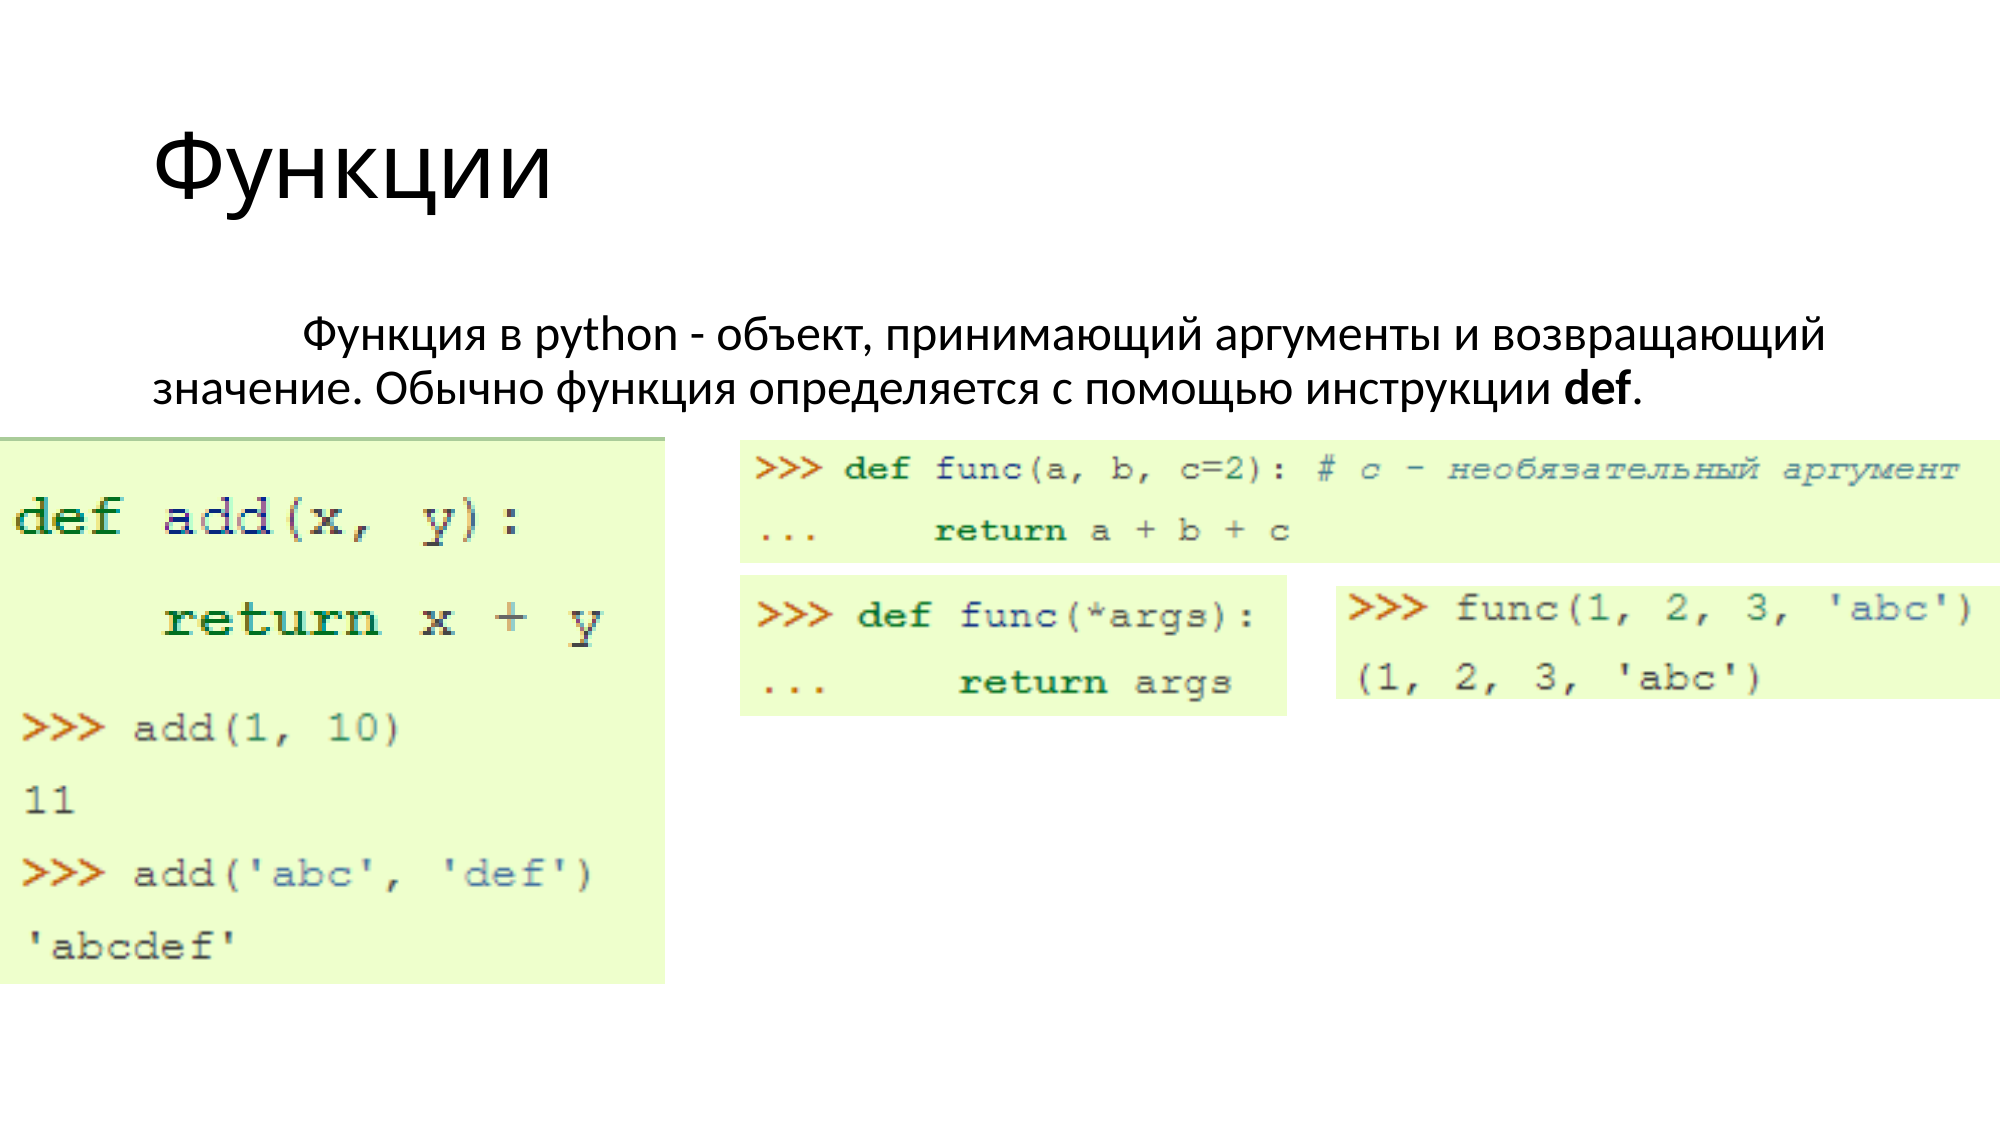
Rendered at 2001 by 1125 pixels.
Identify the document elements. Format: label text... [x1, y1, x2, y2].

picture [739, 575, 1287, 716]
picture [0, 437, 665, 984]
list Функция в python - объект, принимающий аргументы и возвращающий значение. Обычно функция определяется с помощью инструкции def. [137, 299, 1863, 1014]
picture [739, 440, 2000, 563]
picture [1336, 586, 2000, 700]
title Функции [137, 59, 1863, 278]
